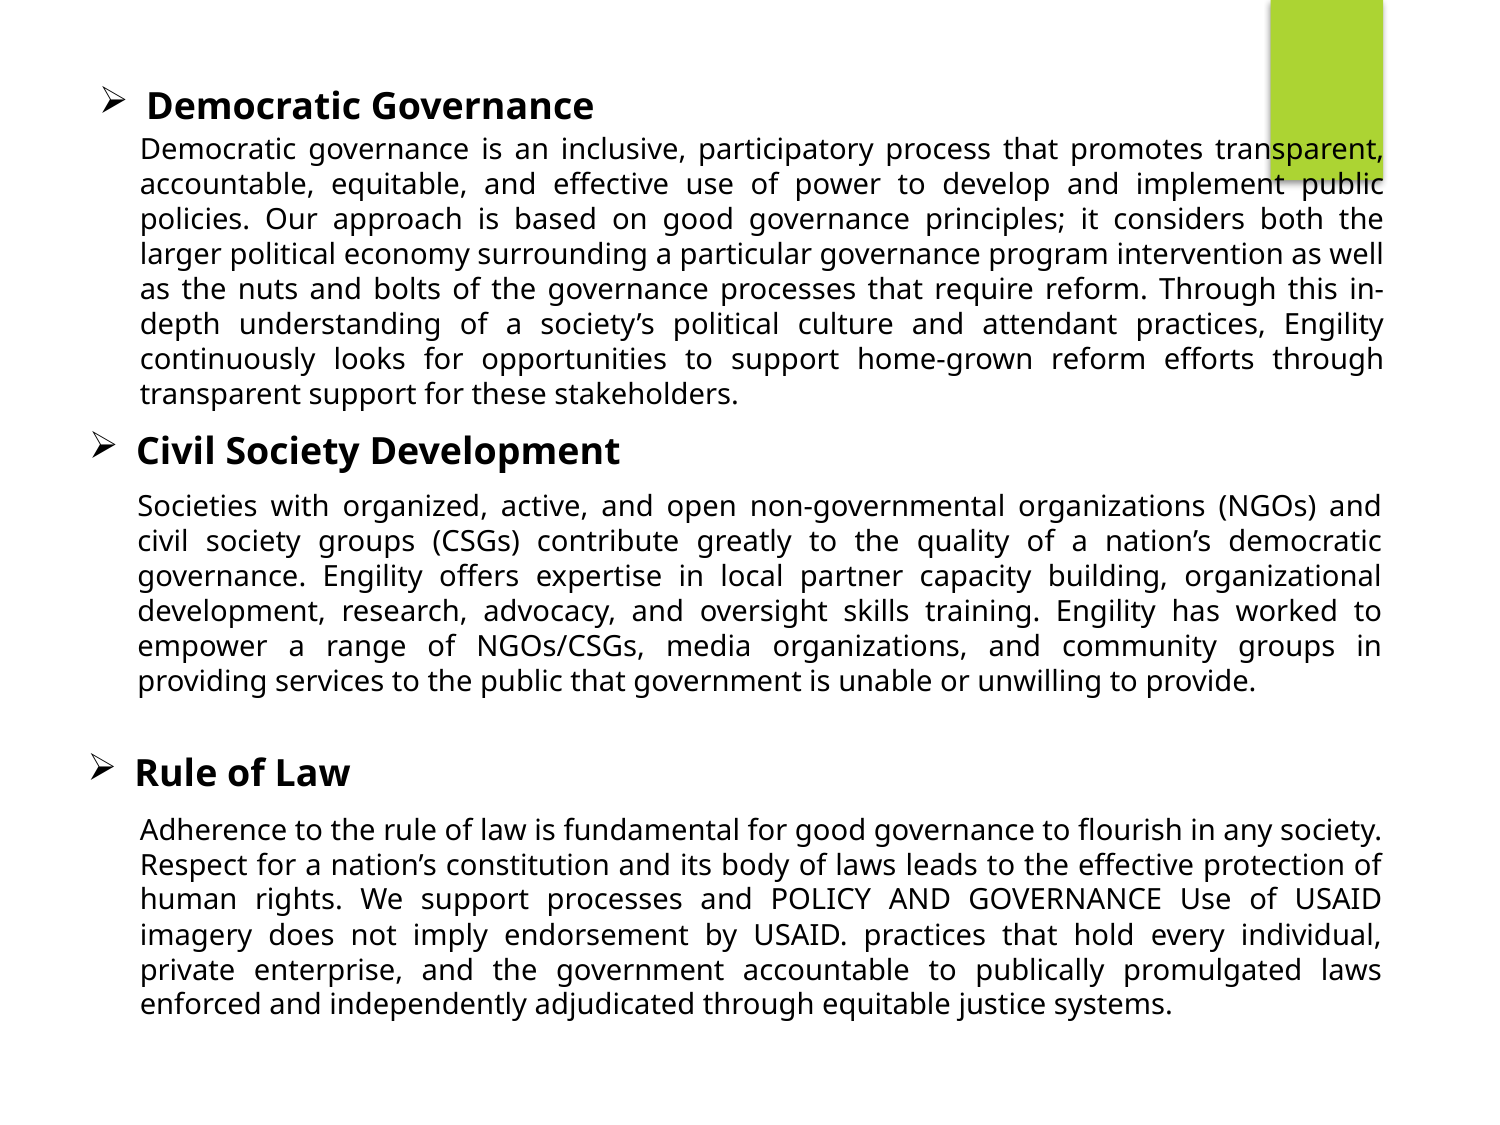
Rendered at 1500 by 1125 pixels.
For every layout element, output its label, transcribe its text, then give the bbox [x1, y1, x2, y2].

text_box Societies with organized, active, and open non-governmental organizations (NGOs) and civil society groups (CSGs) contribute greatly to the quality of a nation’s democratic governance. Engility offers expertise in local partner capacity building, organizational development, research, advocacy, and oversight skills training. Engility has worked to empower a range of NGOs/CSGs, media organizations, and community groups in providing services to the public that government is unable or unwilling to provide. [122, 480, 1398, 705]
text_box Democratic governance is an inclusive, participatory process that promotes transparent, accountable, equitable, and effective use of power to develop and implement public policies. Our approach is based on good governance principles; it considers both the larger political economy surrounding a particular governance program intervention as well as the nuts and bolts of the governance processes that require reform. Through this in-depth understanding of a society’s political culture and attendant practices, Engility continuously looks for opportunities to support home-grown reform efforts through transparent support for these stakeholders. [124, 123, 1400, 418]
text_box Democratic Governance [84, 74, 620, 135]
text_box Civil Society Development [74, 419, 636, 480]
text_box Adherence to the rule of law is fundamental for good governance to flourish in any society. Respect for a nation’s constitution and its body of laws leads to the effective protection of human rights. We support processes and POLICY AND GOVERNANCE Use of USAID imagery does not imply endorsement by USAID. practices that hold every individual, private enterprise, and the government accountable to publically promulgated laws enforced and independently adjudicated through equitable justice systems. [124, 803, 1398, 1028]
text_box Rule of Law [72, 741, 366, 802]
